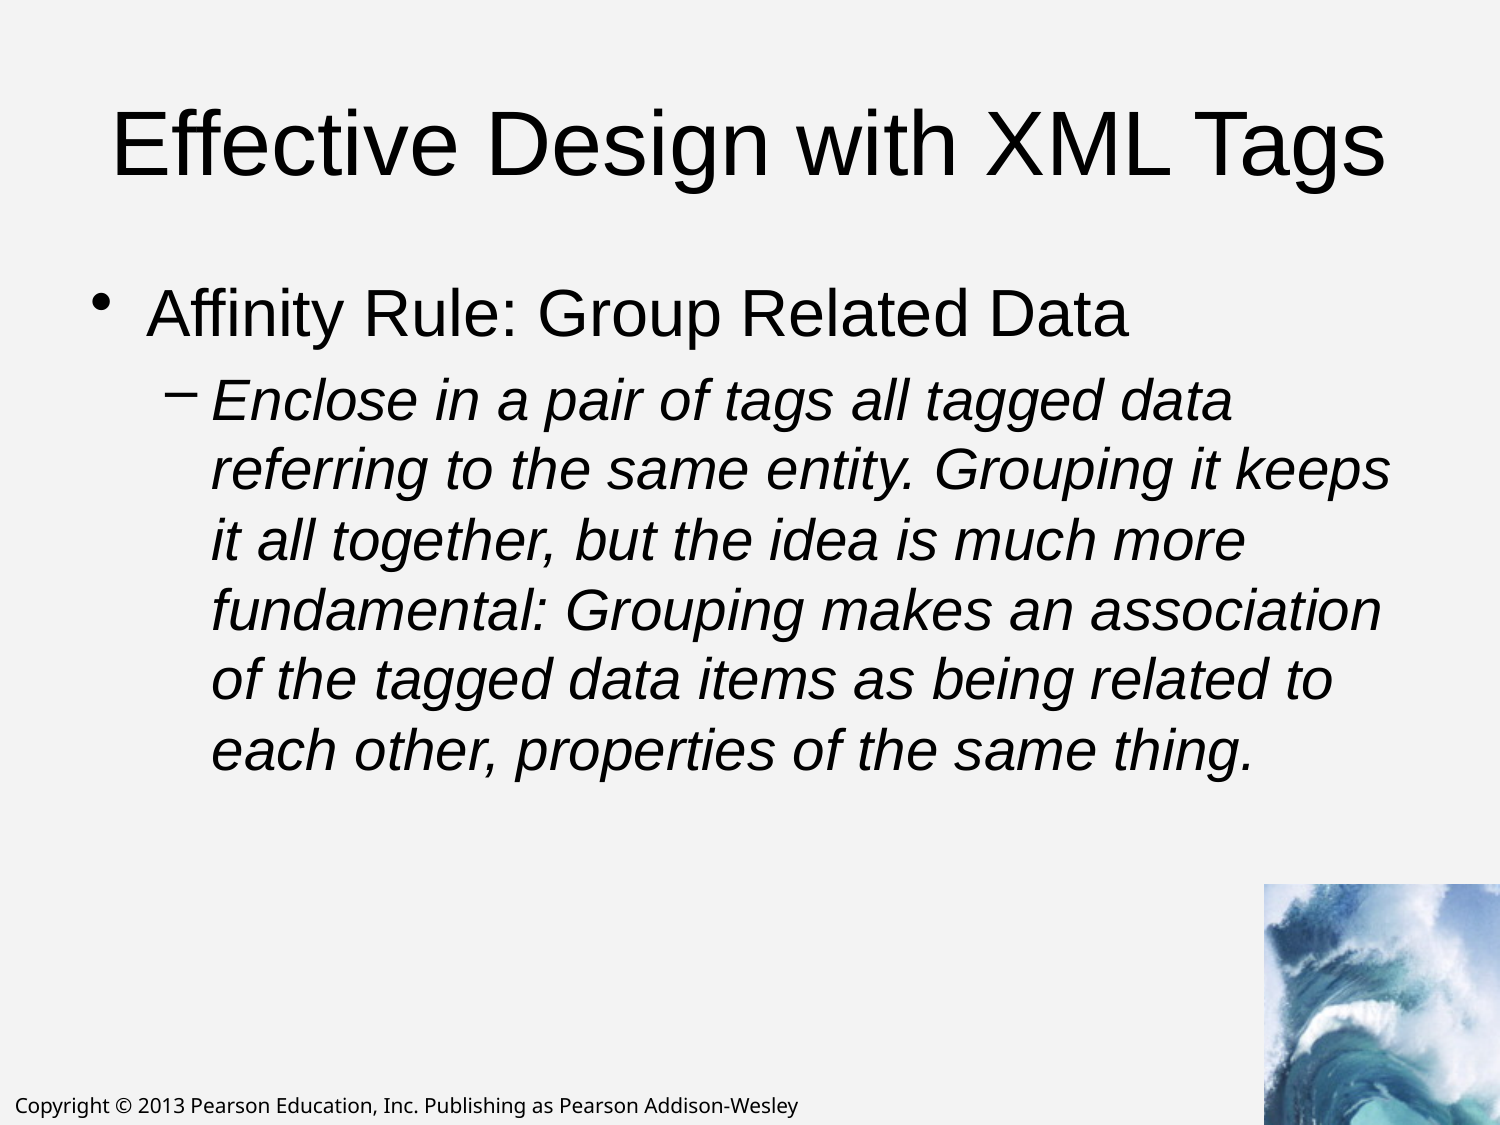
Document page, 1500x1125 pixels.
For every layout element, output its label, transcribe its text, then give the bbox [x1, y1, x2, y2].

picture [1264, 884, 1500, 1125]
title Effective Design with XML Tags [74, 44, 1426, 233]
list Affinity Rule: Group Related Data Enclose in a pair of tags all tagged data referring to the same entity. Grouping it keeps it all together, but the idea is much more fundamental: Grouping makes an association of the tagged data items as being related to each other, properties of the same thing. [74, 262, 1426, 1006]
